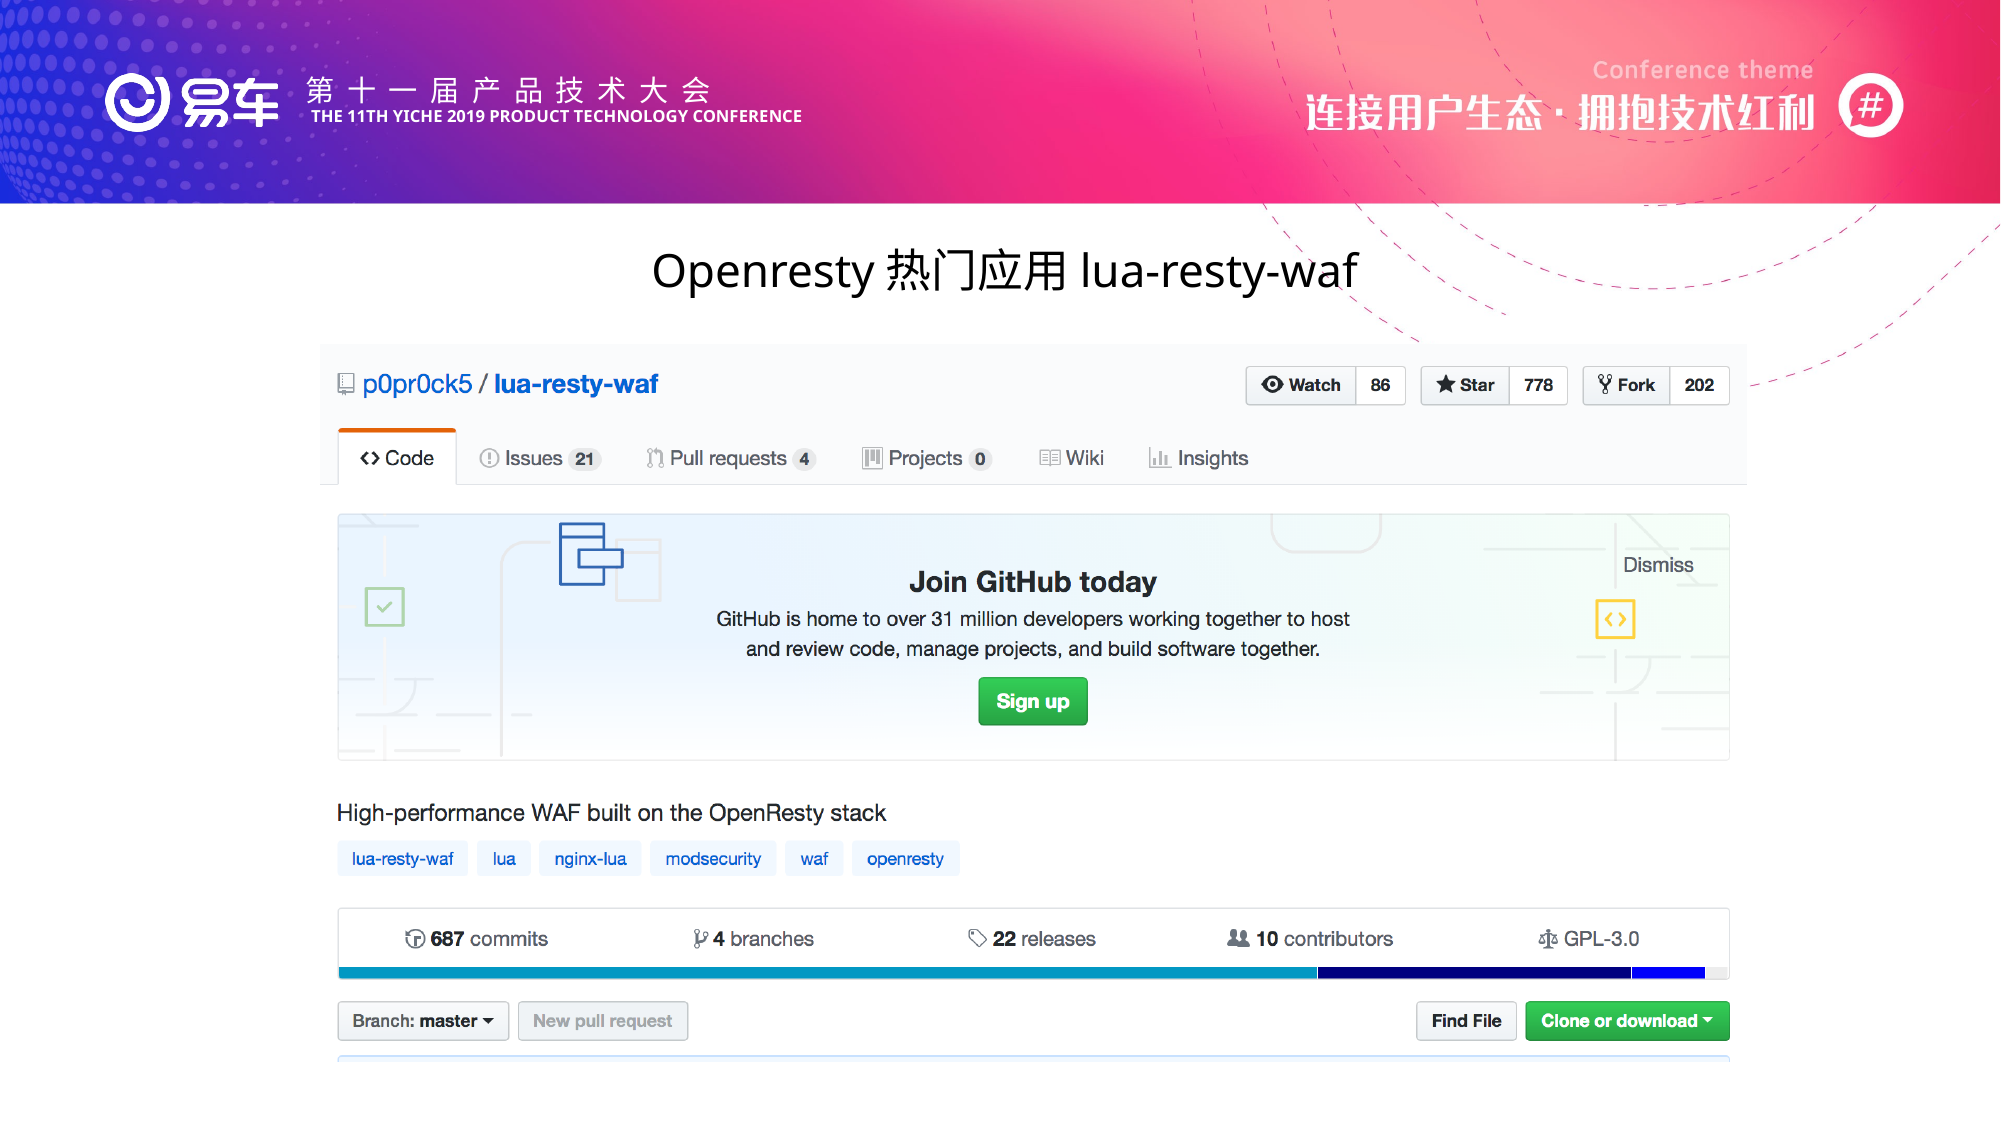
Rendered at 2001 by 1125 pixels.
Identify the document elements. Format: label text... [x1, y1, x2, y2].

picture [0, 0, 2001, 1125]
title Openresty热门应用lua-resty-waf [105, 222, 1904, 300]
